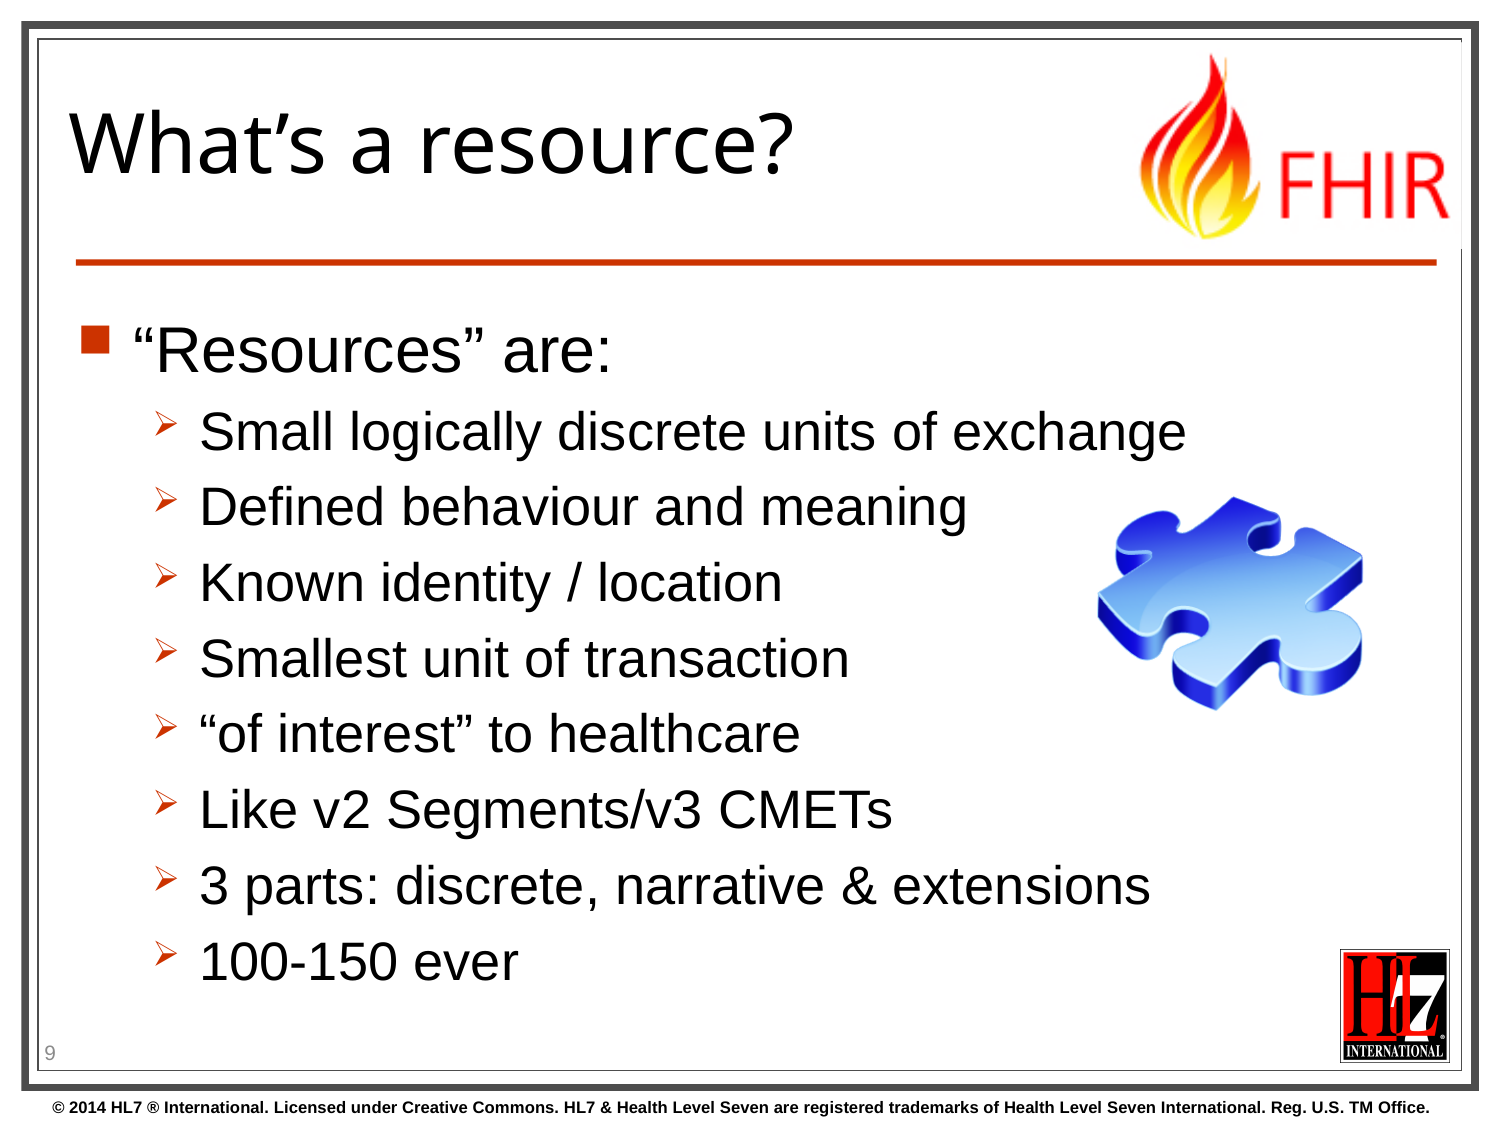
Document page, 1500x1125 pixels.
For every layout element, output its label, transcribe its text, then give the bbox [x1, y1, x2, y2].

picture [1092, 455, 1386, 750]
picture [1340, 949, 1450, 1063]
picture [1127, 42, 1462, 250]
list “Resources” are: Small logically discrete units of exchange Defined behaviour and meaning Known identity / location Smallest unit of transaction “of interest” to healthcare Like v2 Segments/v3 CMETs 3 parts: discrete, narrative & extensions 100-150 ever [62, 299, 1438, 1035]
title What’s a resource? [53, 54, 1122, 244]
slide_number 9 [29, 1034, 148, 1071]
